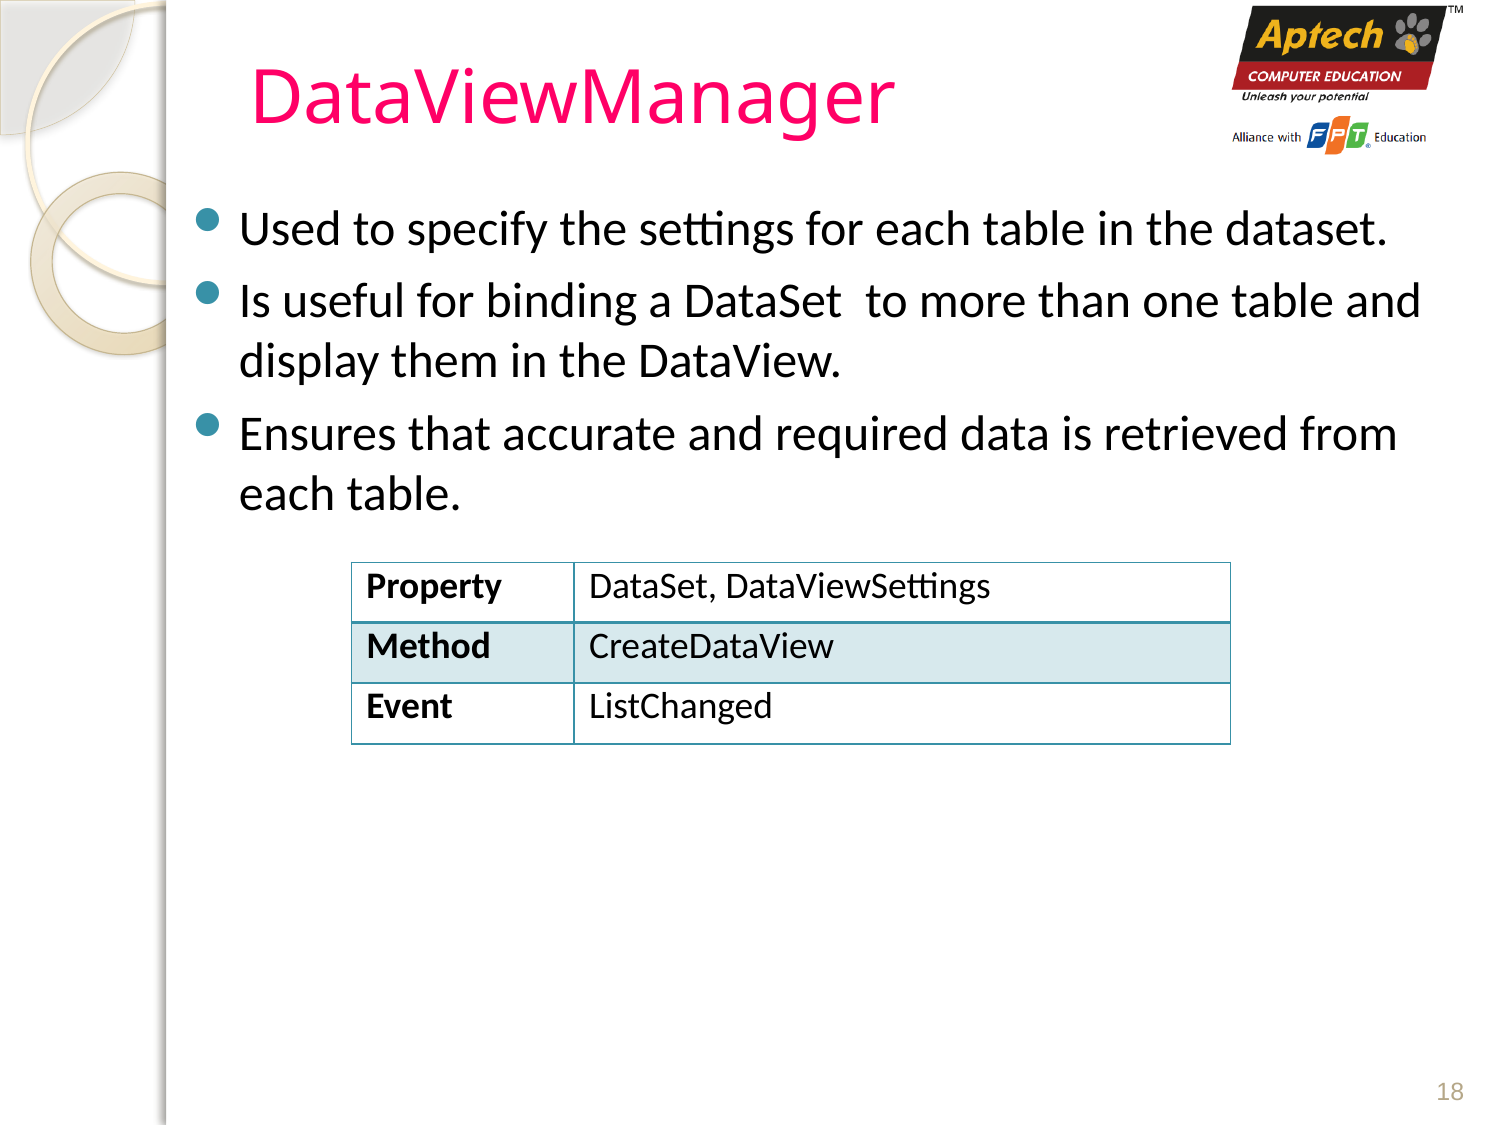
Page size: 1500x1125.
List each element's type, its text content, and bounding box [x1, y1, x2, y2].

title DataViewManager [234, 0, 1465, 187]
table_cell Method [352, 624, 573, 682]
table_header Property [352, 563, 573, 621]
table_cell CreateDataView [575, 624, 1230, 682]
table_header DataSet, DataViewSettings [575, 563, 1230, 621]
table_cell ListChanged [575, 684, 1230, 743]
list Used to specify the settings for each table in the dataset. Is useful for binding a DataSet to more than one table and display them in the DataView. Ensures that accurate and required data is retrieved from each table. [164, 187, 1466, 1025]
slide_number 18 [1413, 1034, 1488, 1113]
table_cell Event [352, 684, 573, 743]
